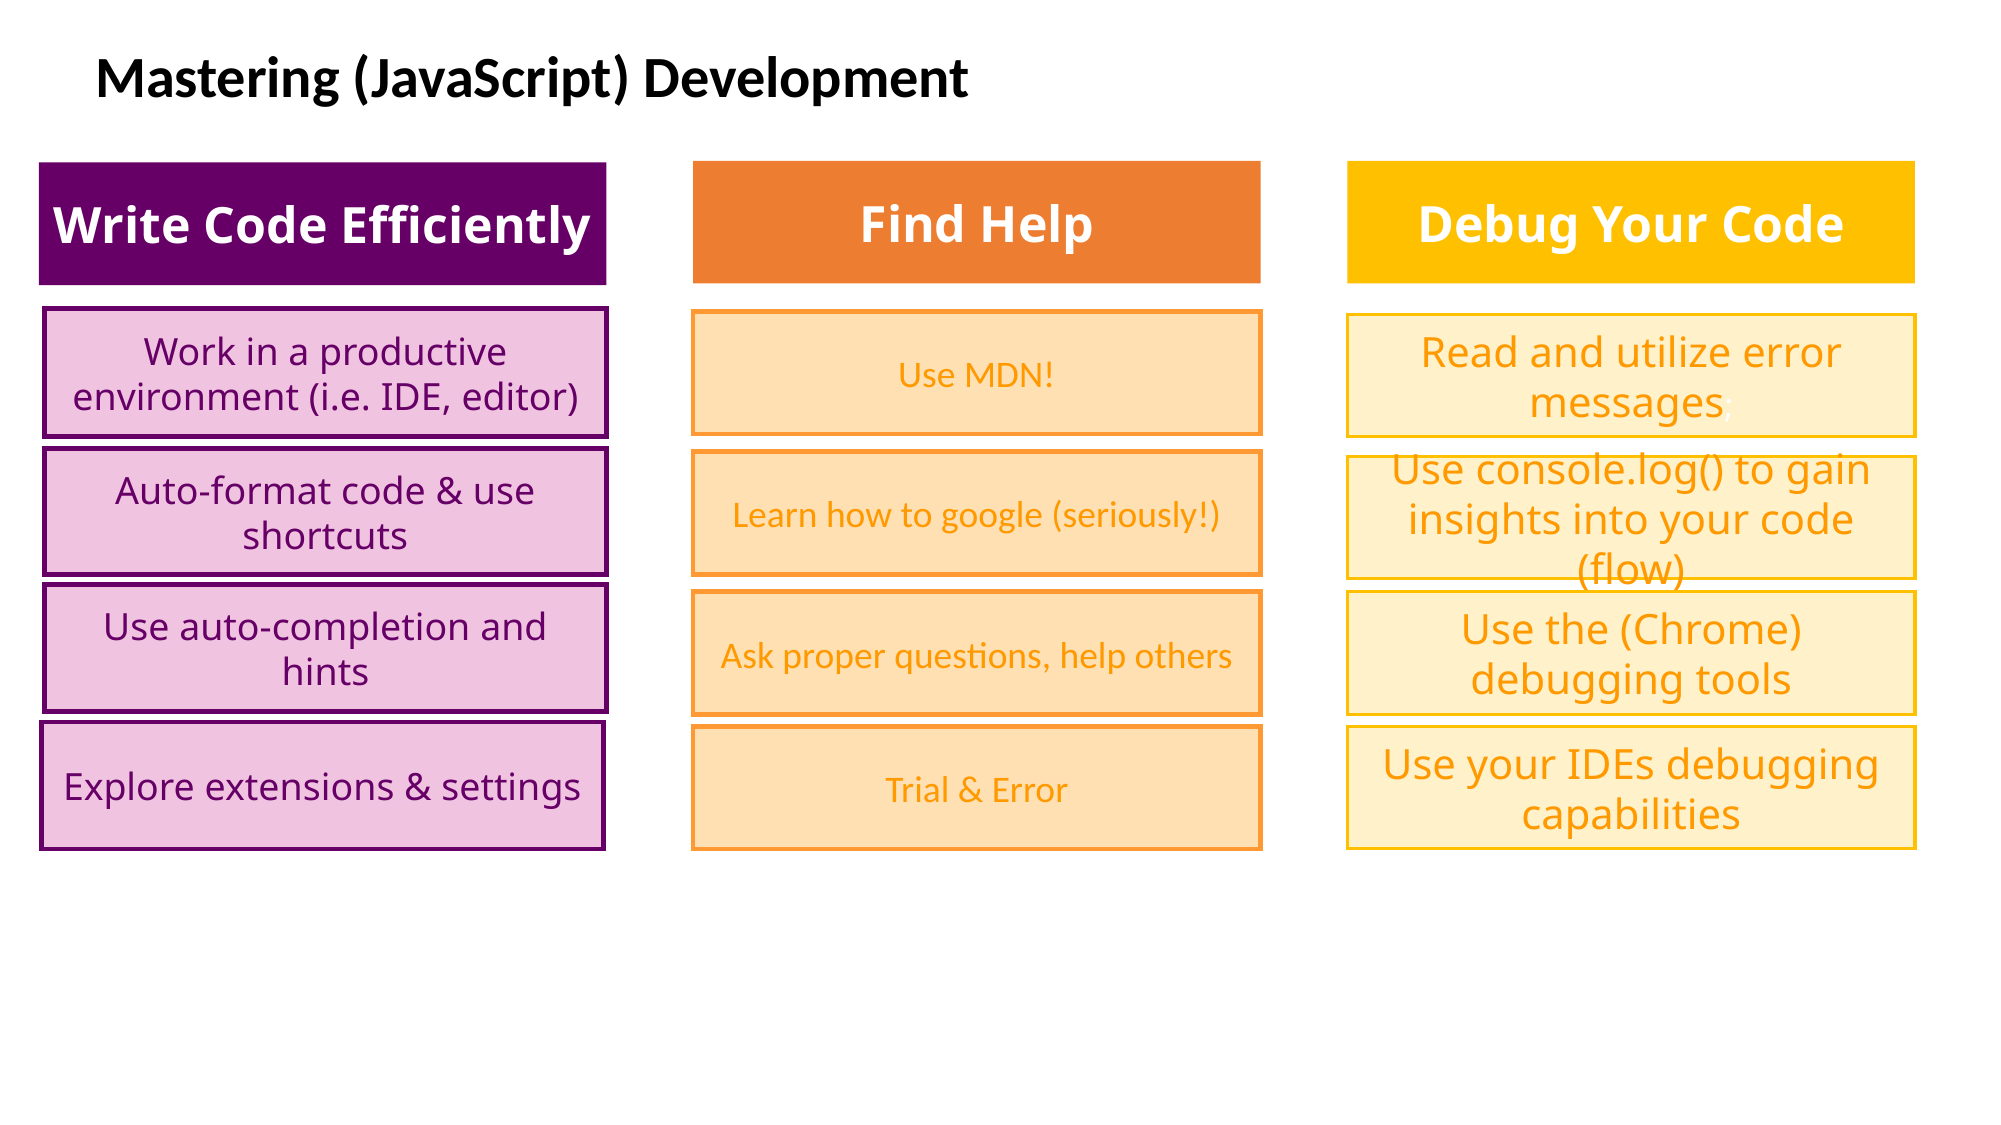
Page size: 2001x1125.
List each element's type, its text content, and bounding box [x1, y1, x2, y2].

text_box Trial & Error [692, 725, 1262, 850]
text_box Use console.log() to gain insights into your code (flow) [1346, 455, 1916, 580]
text_box Use your IDEs debugging capabilities [1346, 725, 1916, 850]
text_box Use MDN! [692, 310, 1262, 435]
text_box Ask proper questions, help others [692, 591, 1262, 715]
text_box Work in a productive environment (i.e. IDE, editor) [43, 307, 607, 438]
text_box Mastering (JavaScript) Development [80, 31, 1066, 117]
text_box Learn how to google (seriously!) [692, 451, 1262, 575]
text_box Explore extensions & settings [41, 721, 605, 850]
text_box Use the (Chrome) debugging tools [1346, 591, 1916, 715]
text_box Find Help [692, 160, 1262, 284]
text_box Auto-format code & use shortcuts [43, 448, 607, 575]
text_box Read and utilize error messages; [1346, 313, 1916, 438]
text_box Debug Your Code [1346, 160, 1916, 284]
text_box Use auto-completion and hints [43, 584, 607, 713]
text_box Write Code Efficiently [38, 161, 607, 286]
